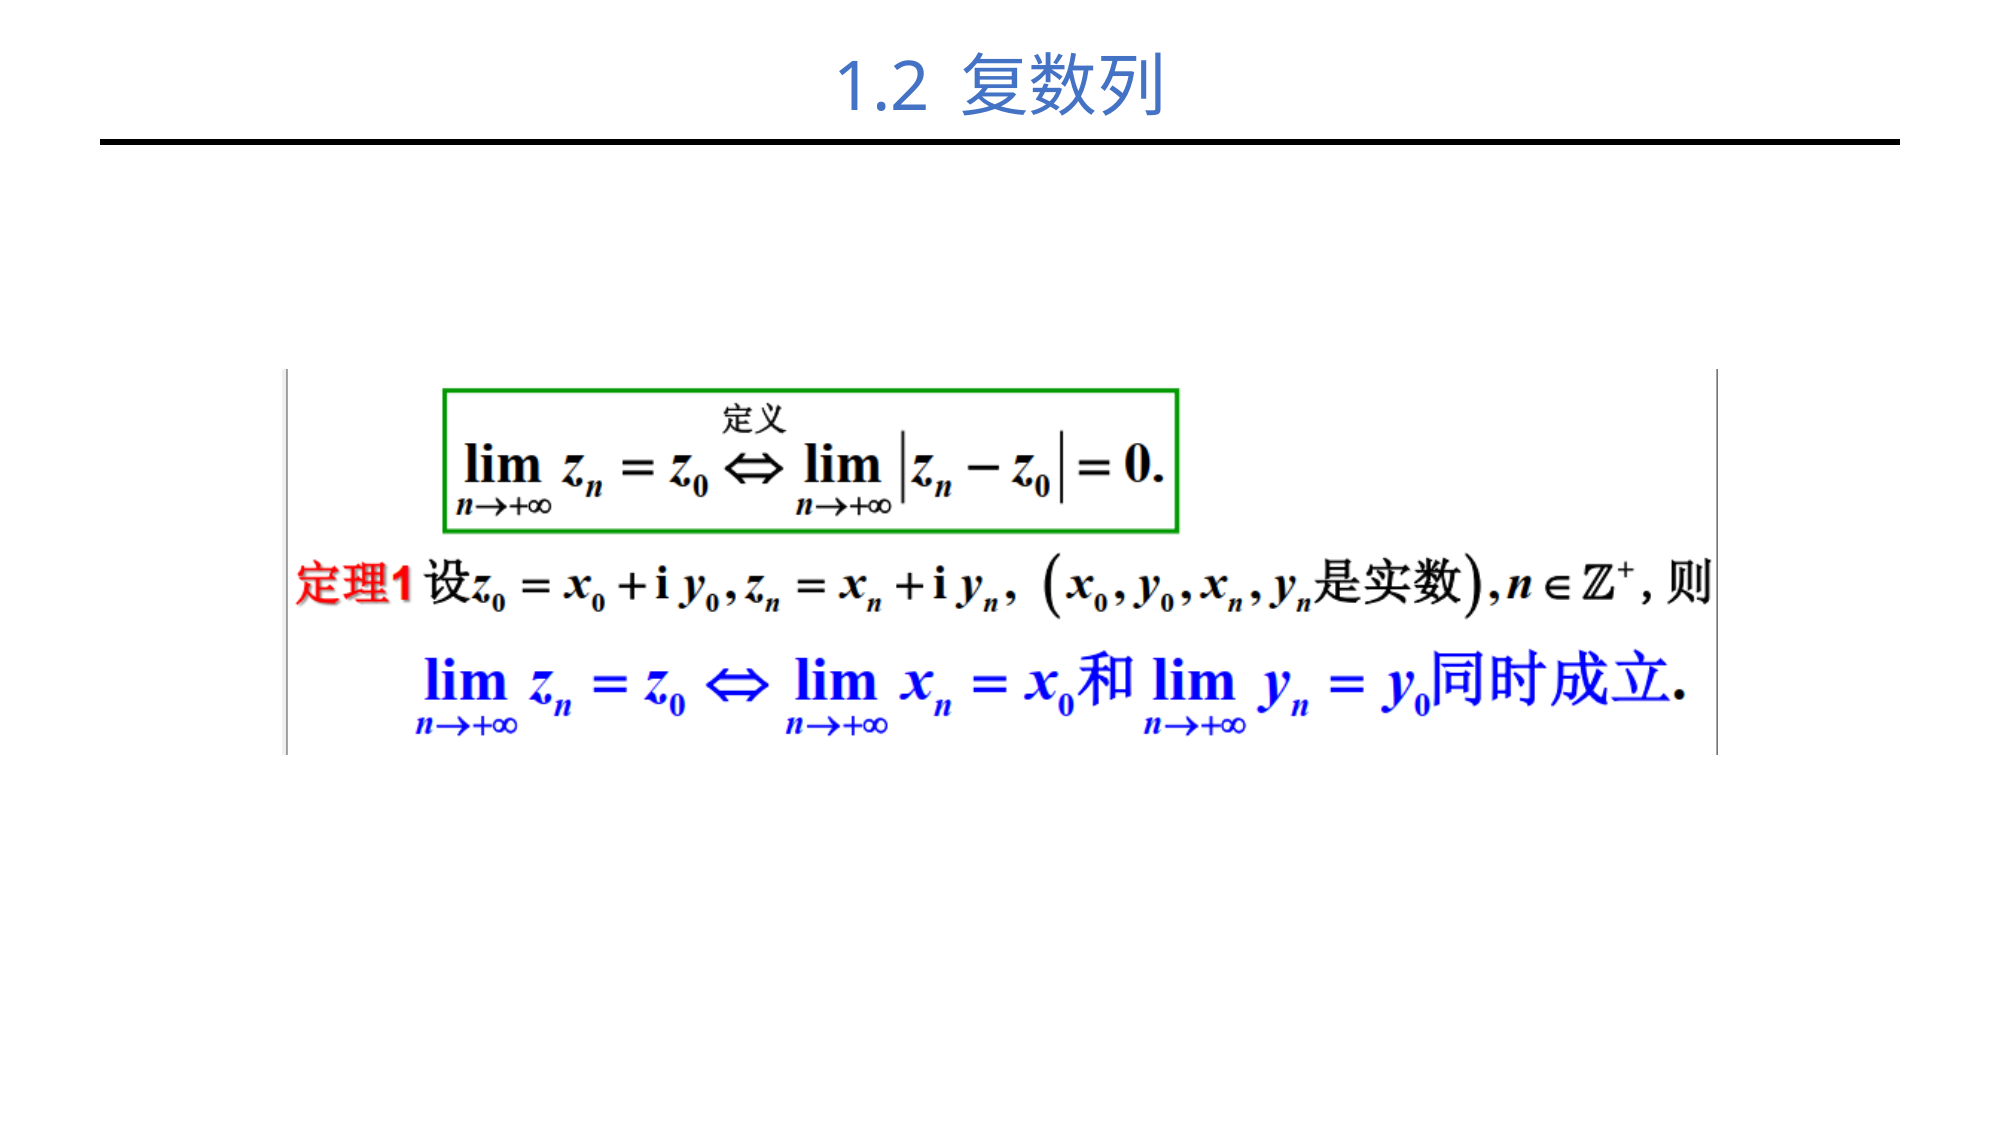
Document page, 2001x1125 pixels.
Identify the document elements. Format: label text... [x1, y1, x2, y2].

picture [282, 369, 1718, 755]
title 1.2 复数列 [99, 43, 1900, 134]
